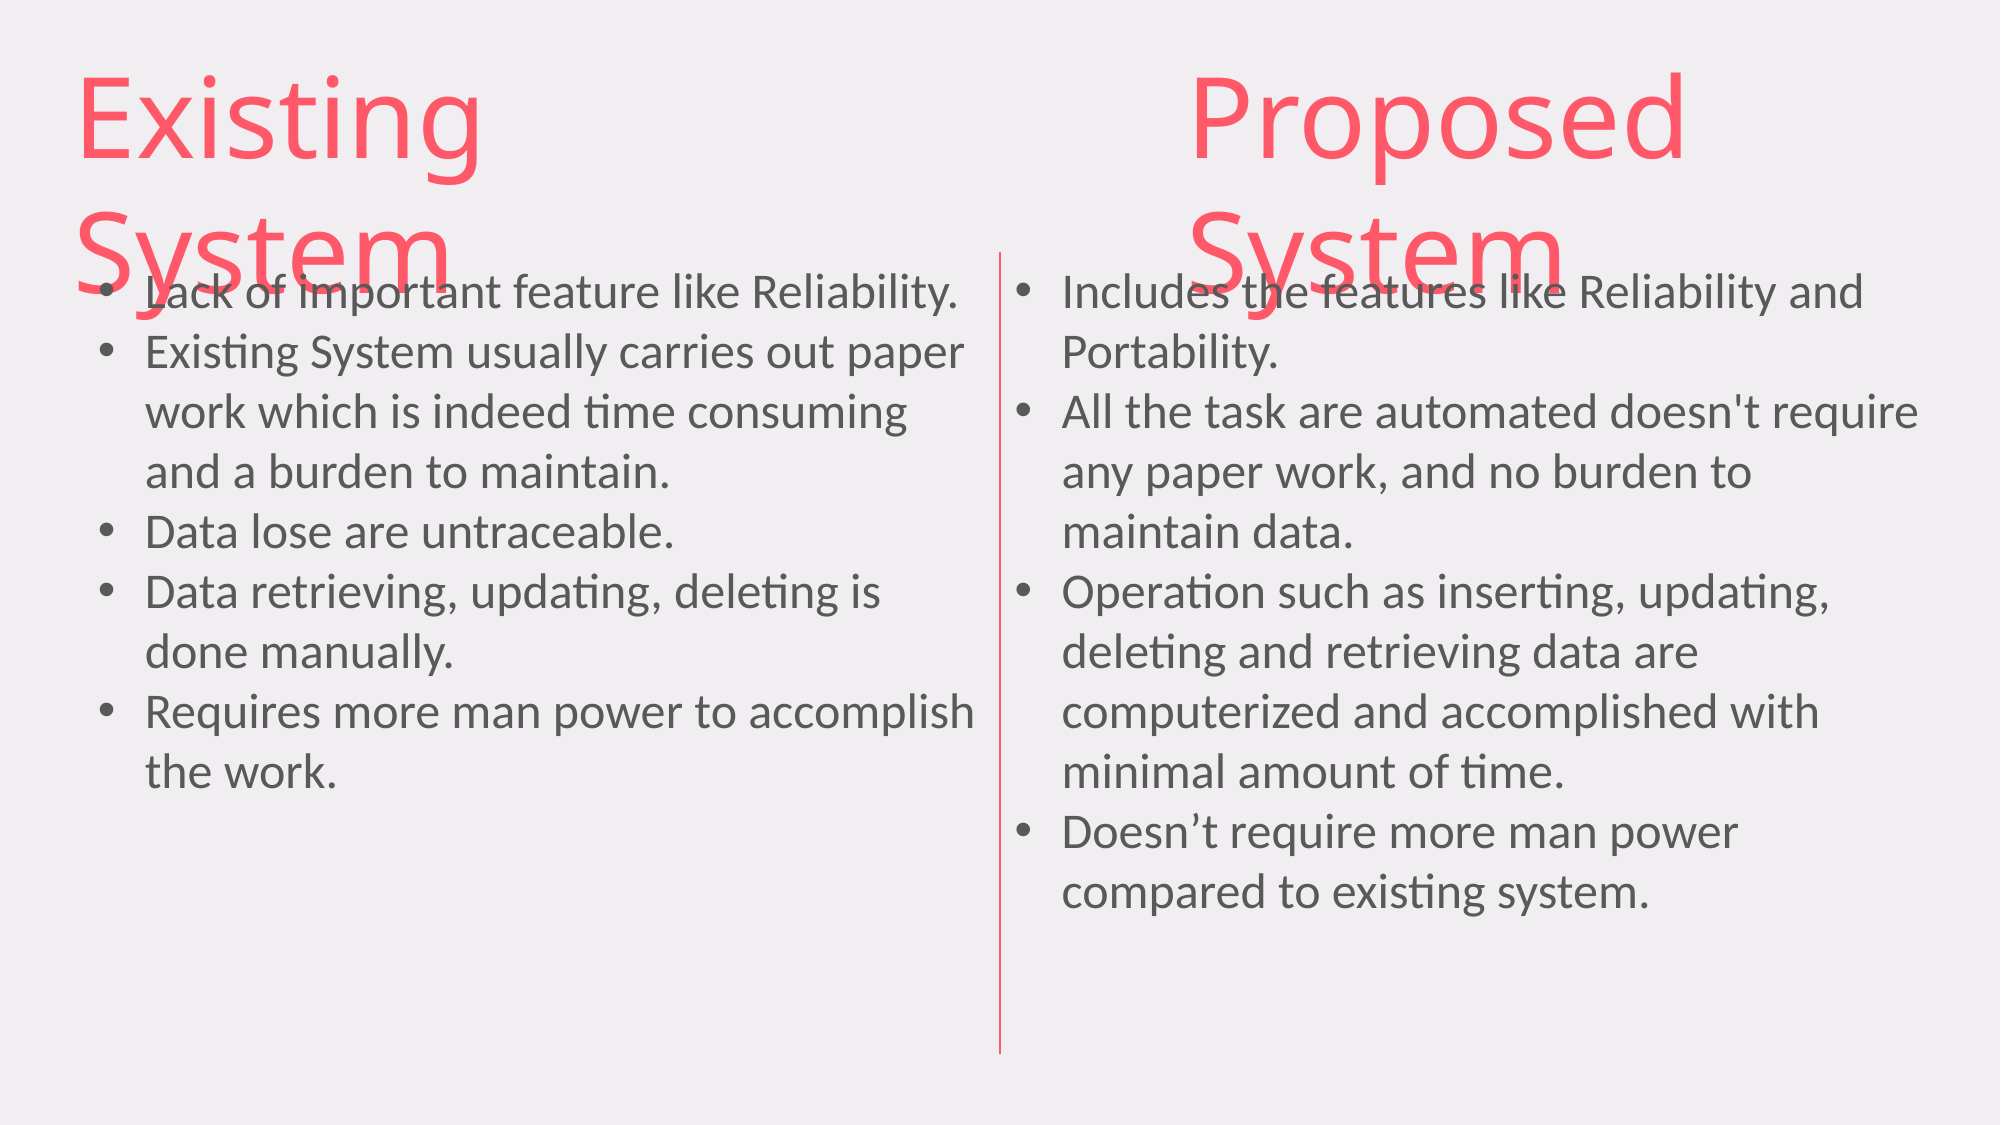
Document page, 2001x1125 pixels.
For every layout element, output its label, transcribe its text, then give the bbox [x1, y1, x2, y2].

text_box Existing System [58, 39, 829, 324]
text_box Includes the features like Reliability and Portability. All the task are automated doesn't require any paper work, and no burden to maintain data. Operation such as inserting, updating, deleting and retrieving data are computerized and accomplished with minimal amount of time. Doesn’t require more man power compared to existing system. [1001, 251, 1953, 927]
text_box Lack of important feature like Reliability. Existing System usually carries out paper work which is indeed time consuming and a burden to maintain. Data lose are untraceable. Data retrieving, updating, deleting is done manually. Requires more man power to accomplish the work. [83, 251, 999, 1047]
text_box Proposed System [1171, 39, 2000, 324]
